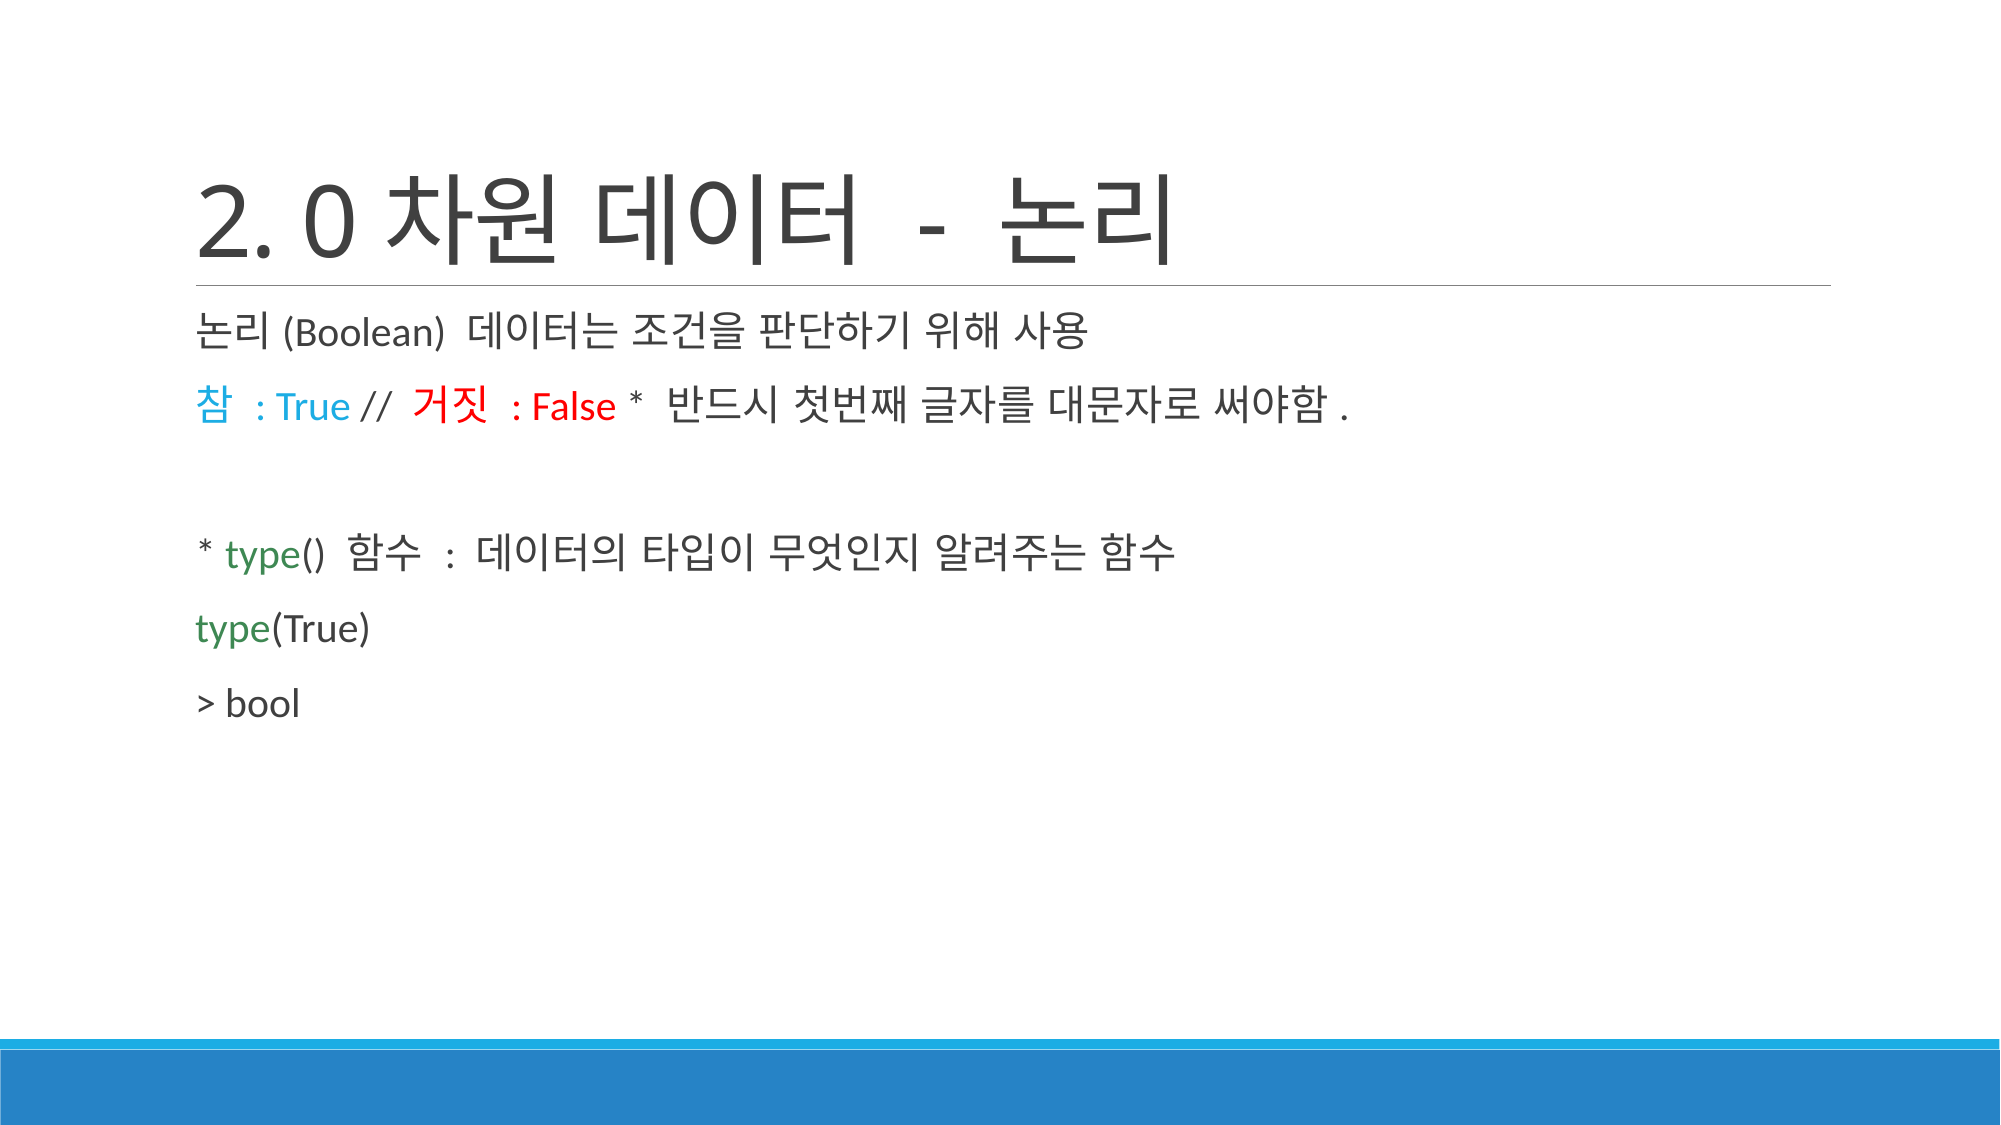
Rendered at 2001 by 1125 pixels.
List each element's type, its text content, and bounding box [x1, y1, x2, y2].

list 논리(Boolean) 데이터는 조건을 판단하기 위해 사용 참 : True // 거짓 : False * 반드시 첫번째 글자를 대문자로 써야함. * type() 함수 : 데이터의 타입이 무엇인지 알려주는 함수 type(True) > bool [180, 302, 1830, 963]
title 2. 0차원 데이터 - 논리 [180, 47, 1830, 285]
